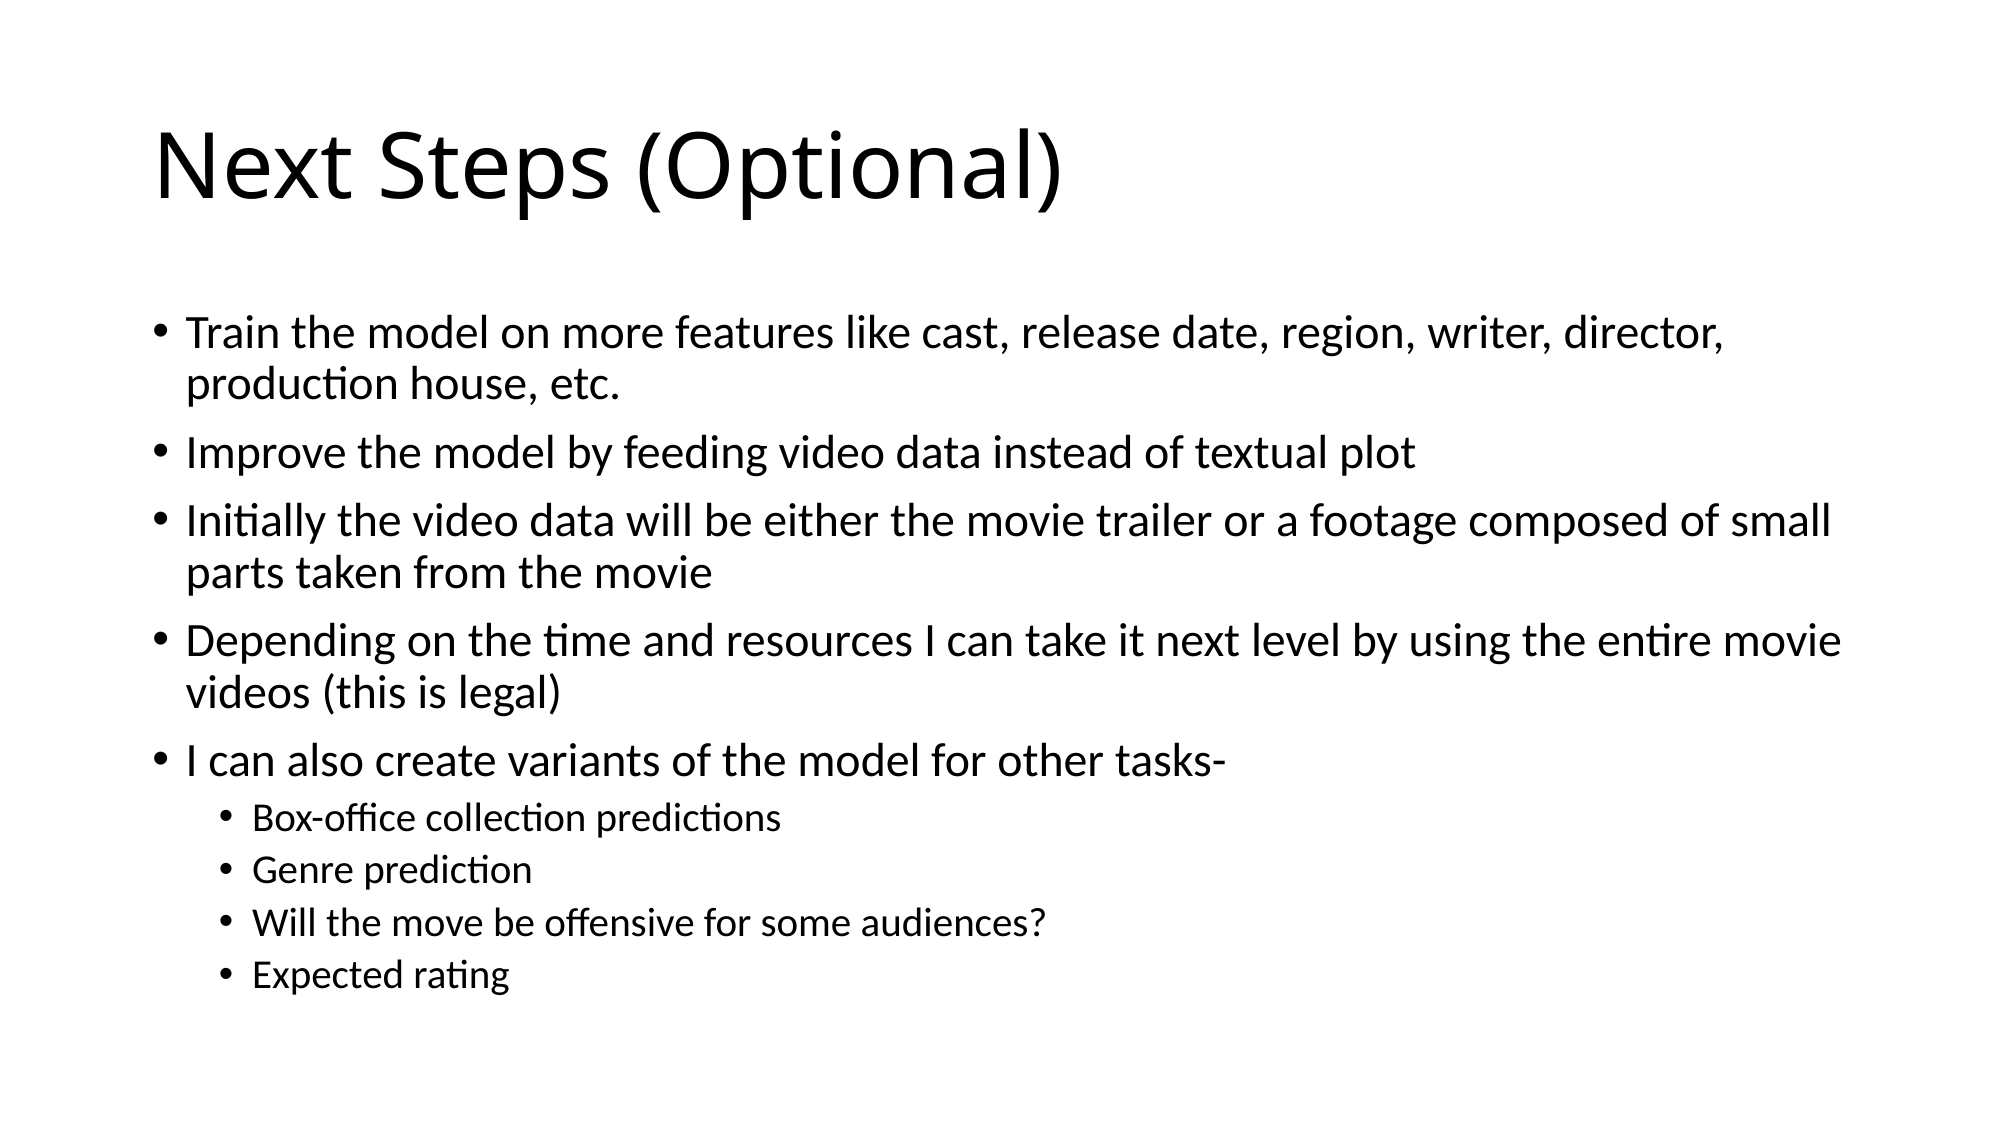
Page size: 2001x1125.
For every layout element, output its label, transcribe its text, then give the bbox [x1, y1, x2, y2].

list Train the model on more features like cast, release date, region, writer, director, production house, etc. Improve the model by feeding video data instead of textual plot Initially the video data will be either the movie trailer or a footage composed of small parts taken from the movie Depending on the time and resources I can take it next level by using the entire movie videos (this is legal) I can also create variants of the model for other tasks- Box-office collection predictions Genre prediction Will the move be offensive for some audiences? Expected rating [137, 299, 1863, 1014]
title Next Steps (Optional) [137, 59, 1863, 278]
